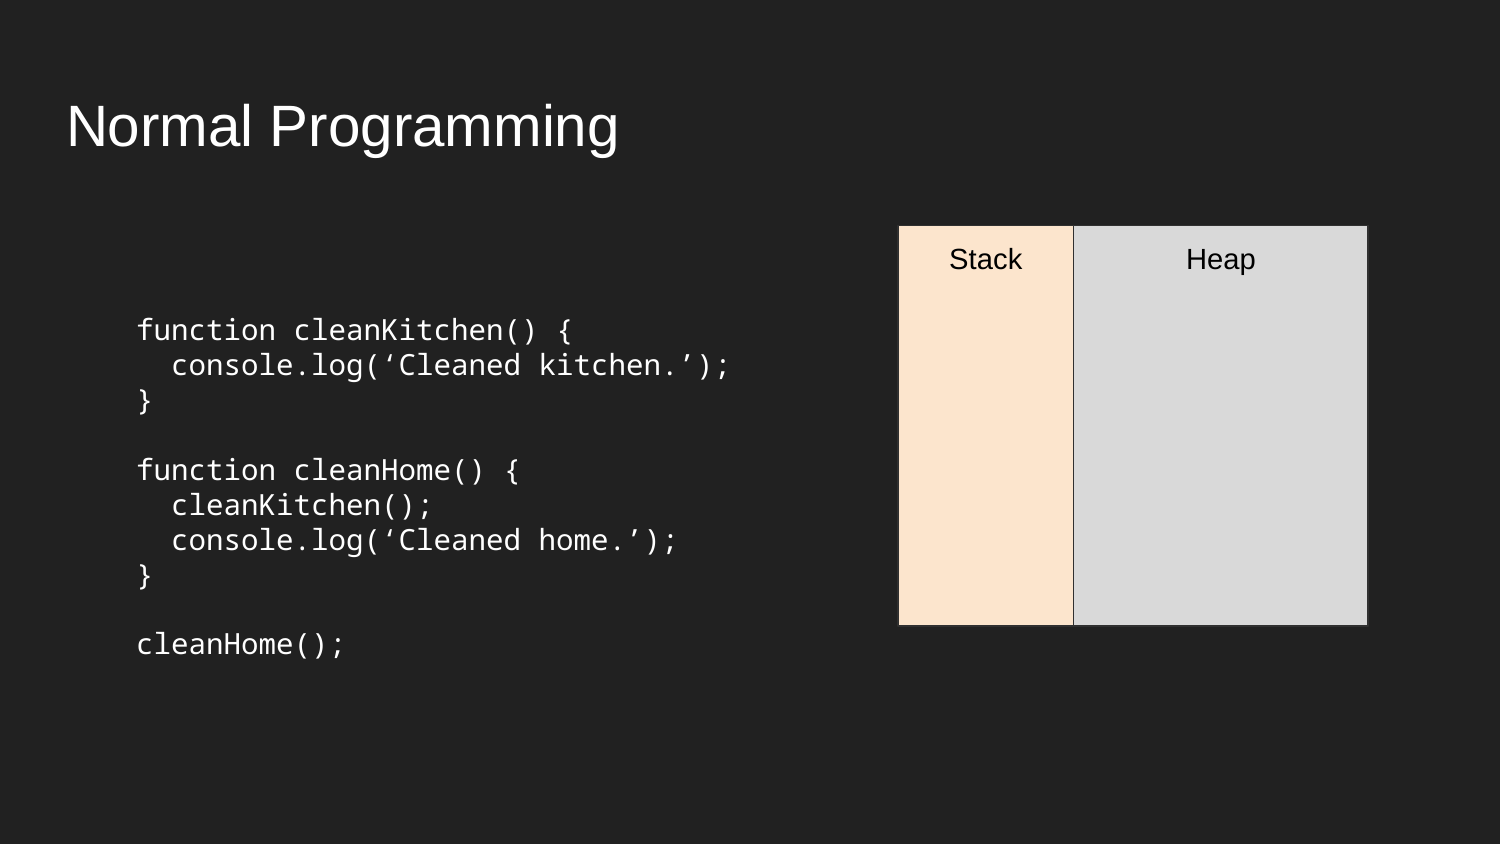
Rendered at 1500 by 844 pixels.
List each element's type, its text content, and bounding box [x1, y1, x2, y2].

text_box Heap [1074, 225, 1369, 627]
text_box function cleanKitchen() { console.log(‘Cleaned kitchen.’); } function cleanHome() { cleanKitchen(); console.log(‘Cleaned home.’); } cleanHome(); [121, 294, 927, 679]
title Normal Programming [51, 72, 1449, 167]
text_box Stack [898, 225, 1074, 627]
